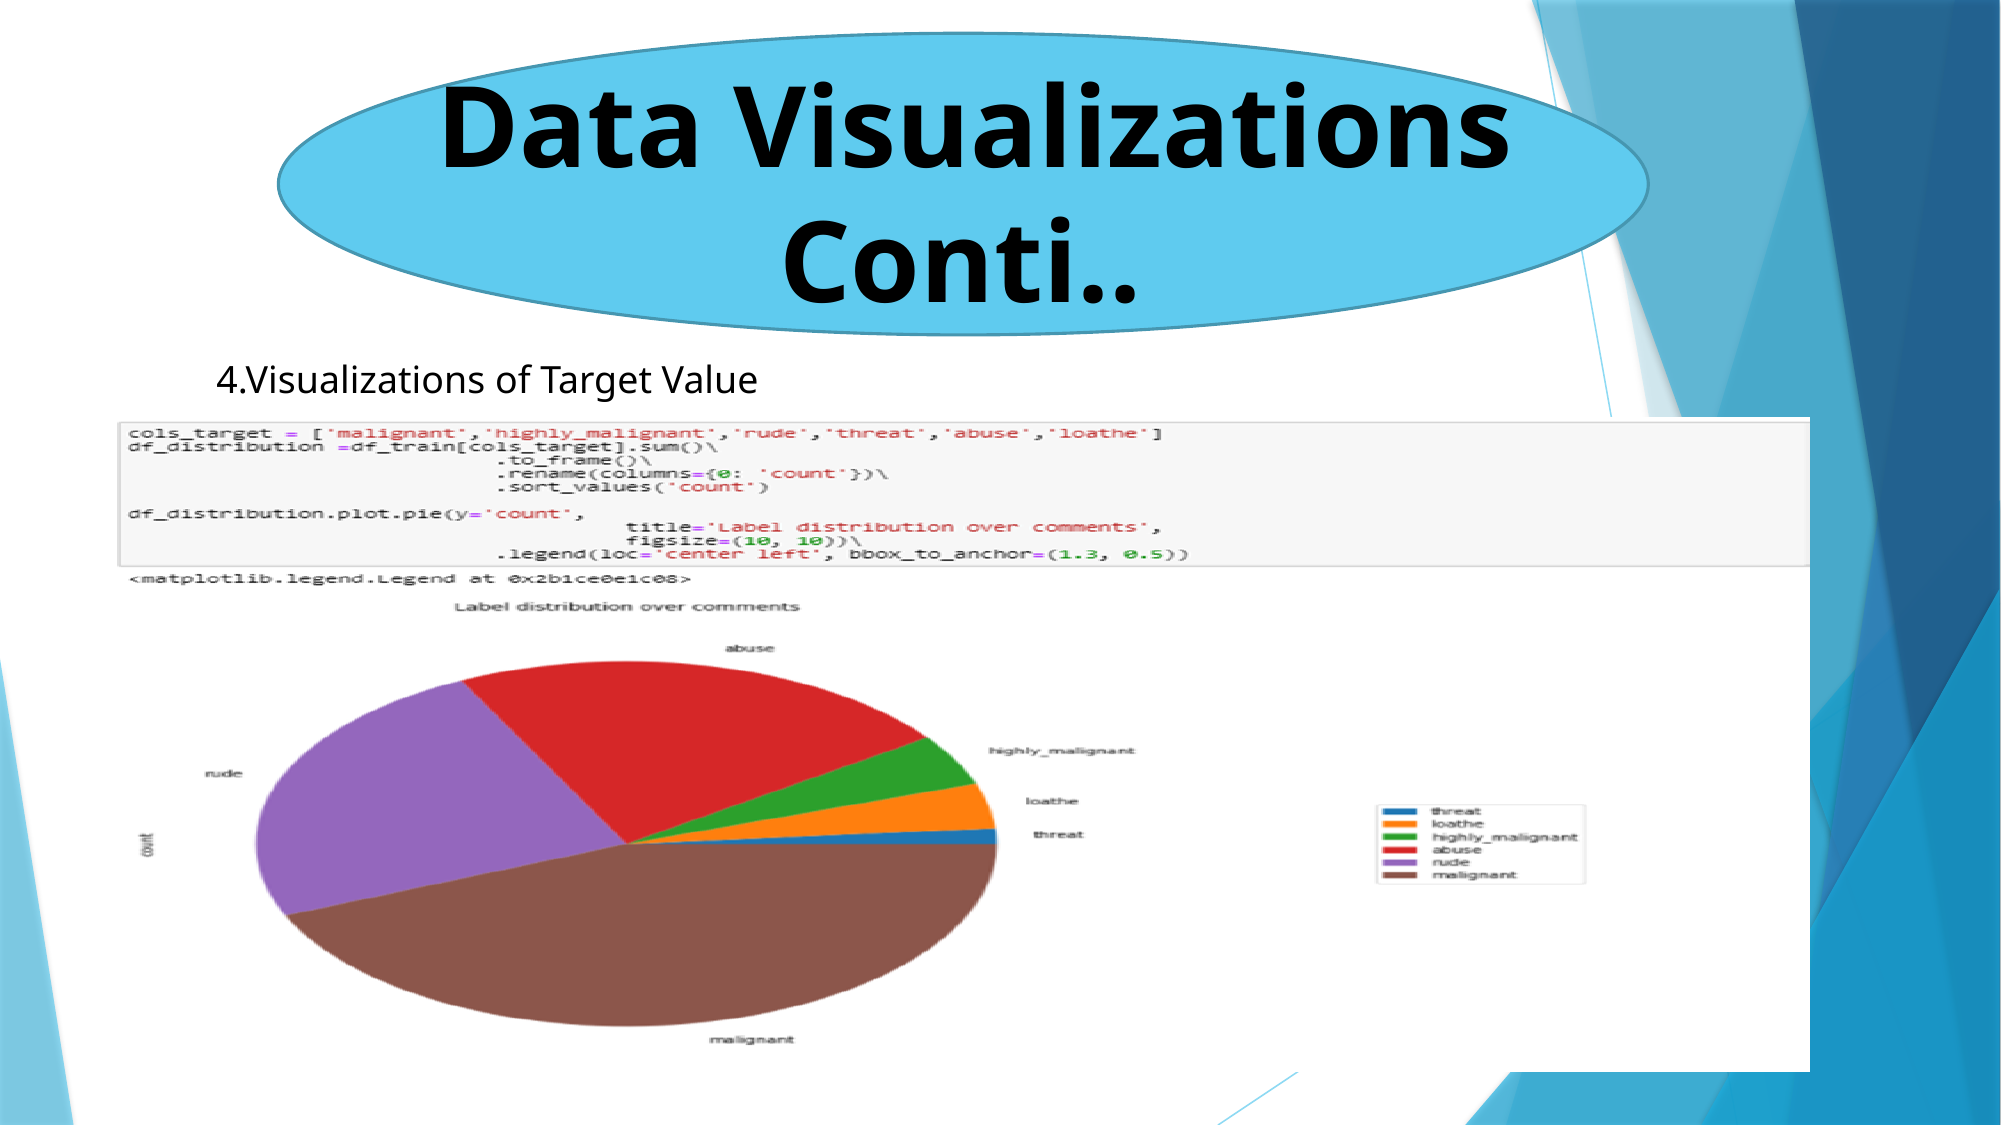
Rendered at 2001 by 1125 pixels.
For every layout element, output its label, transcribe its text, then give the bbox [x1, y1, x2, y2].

text_box [276, 109, 364, 259]
text_box Data Visualizations Conti.. [364, 47, 1586, 333]
text_box [1586, 119, 1650, 249]
picture [106, 416, 1810, 1073]
text_box [817, 333, 1110, 337]
text_box [662, 31, 1265, 47]
text_box 4.Visualizations of Target Value [201, 348, 1725, 409]
